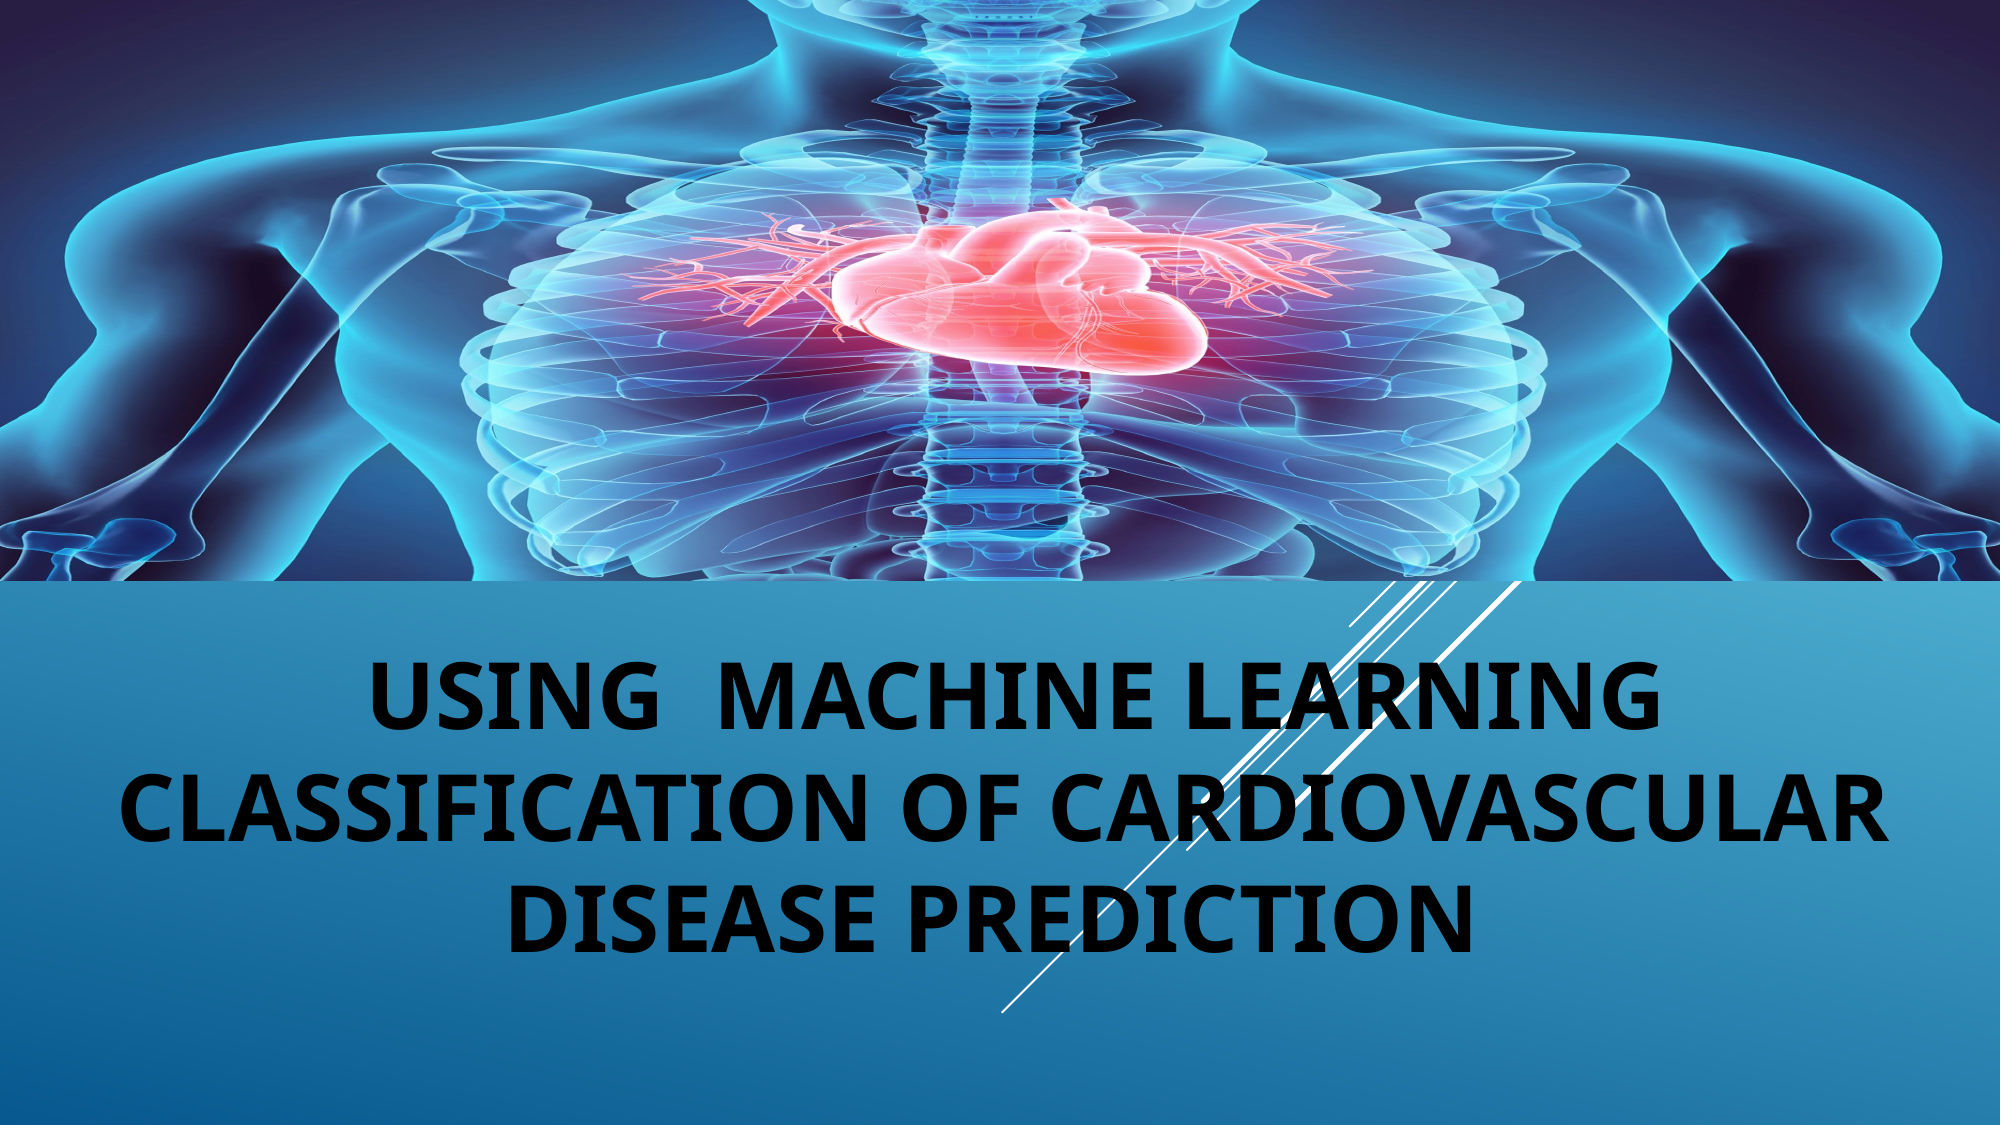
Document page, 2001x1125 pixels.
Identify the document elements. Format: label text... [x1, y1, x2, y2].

picture [0, 0, 2000, 582]
title USING Machine learning classification of cardiovascular disease prediction [38, 623, 1970, 979]
